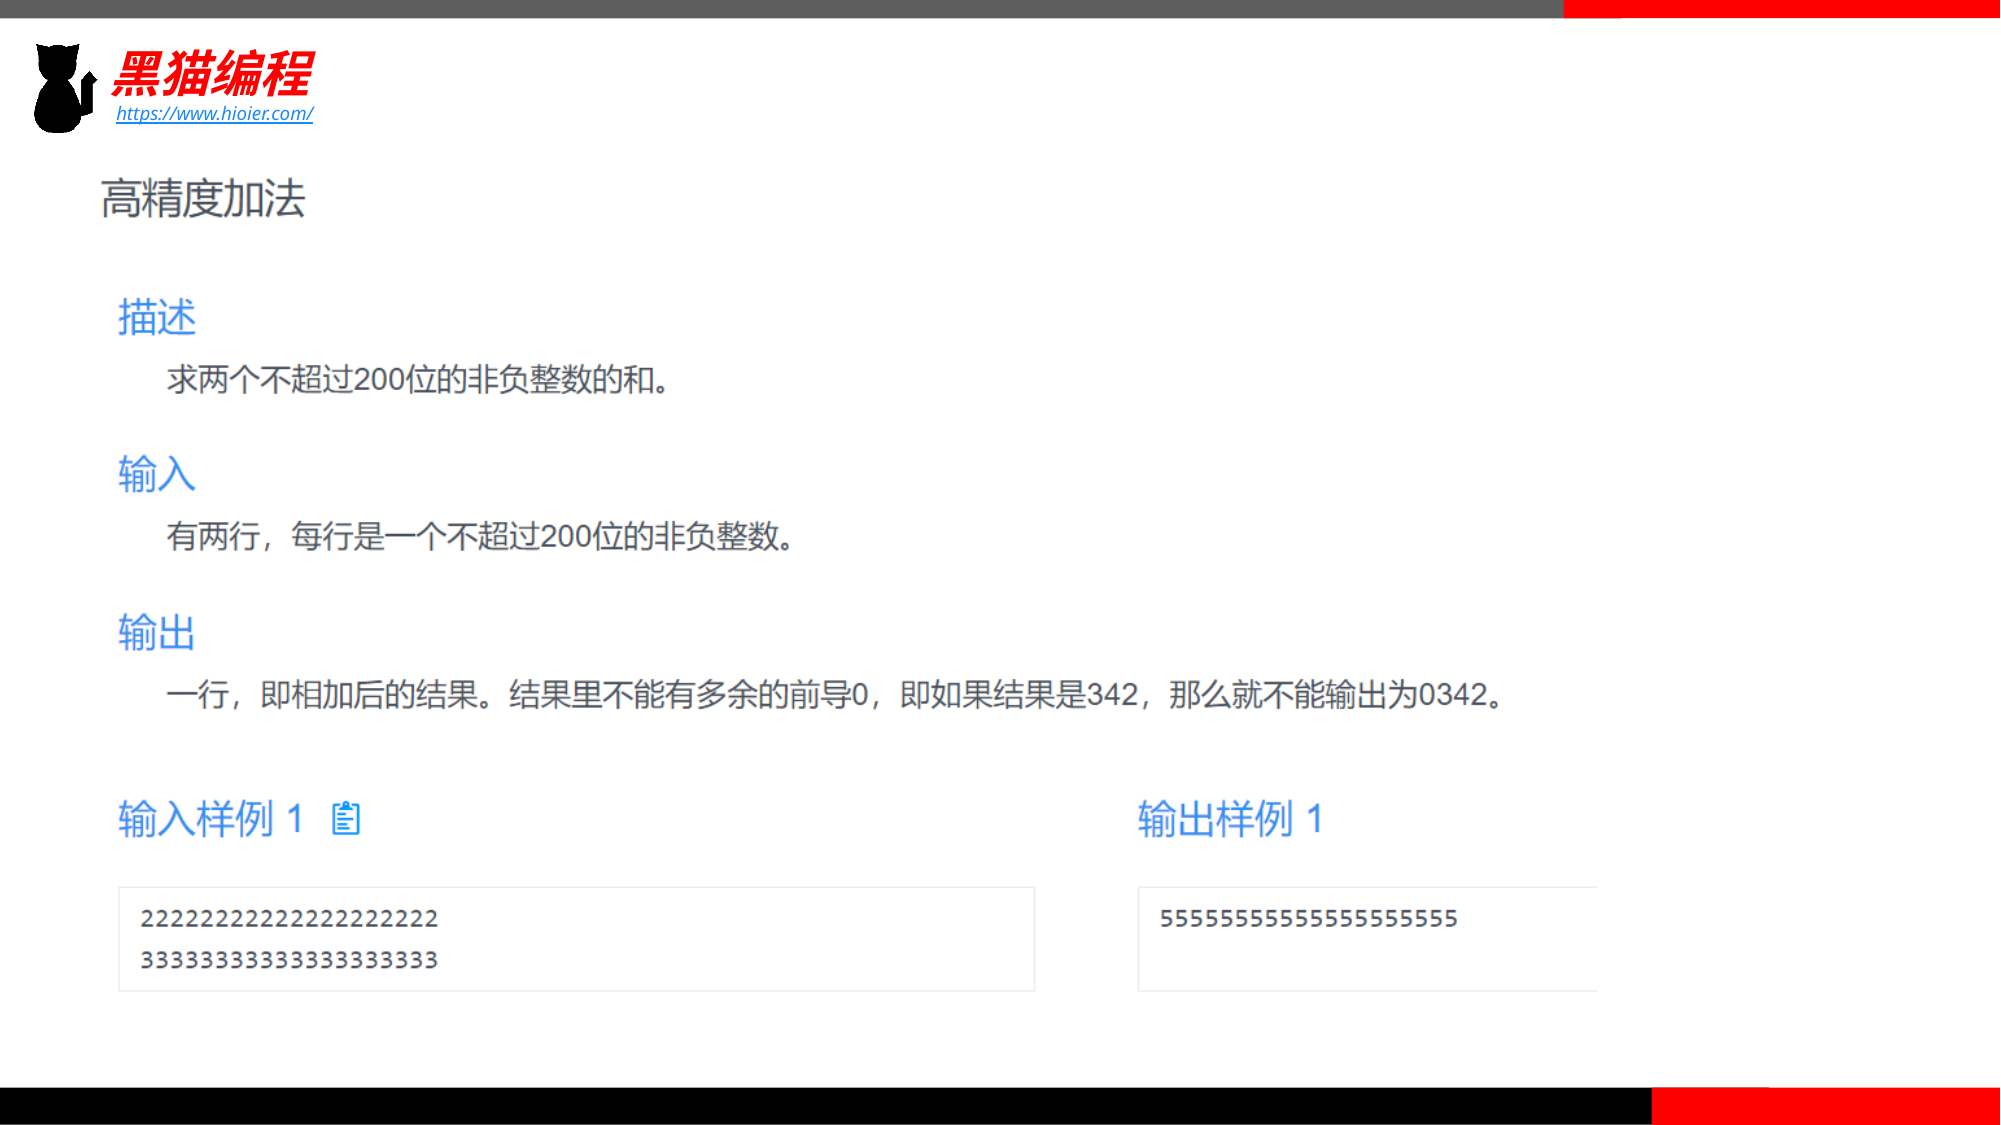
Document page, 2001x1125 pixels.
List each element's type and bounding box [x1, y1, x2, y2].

picture [21, 44, 110, 133]
picture [77, 154, 1597, 1019]
